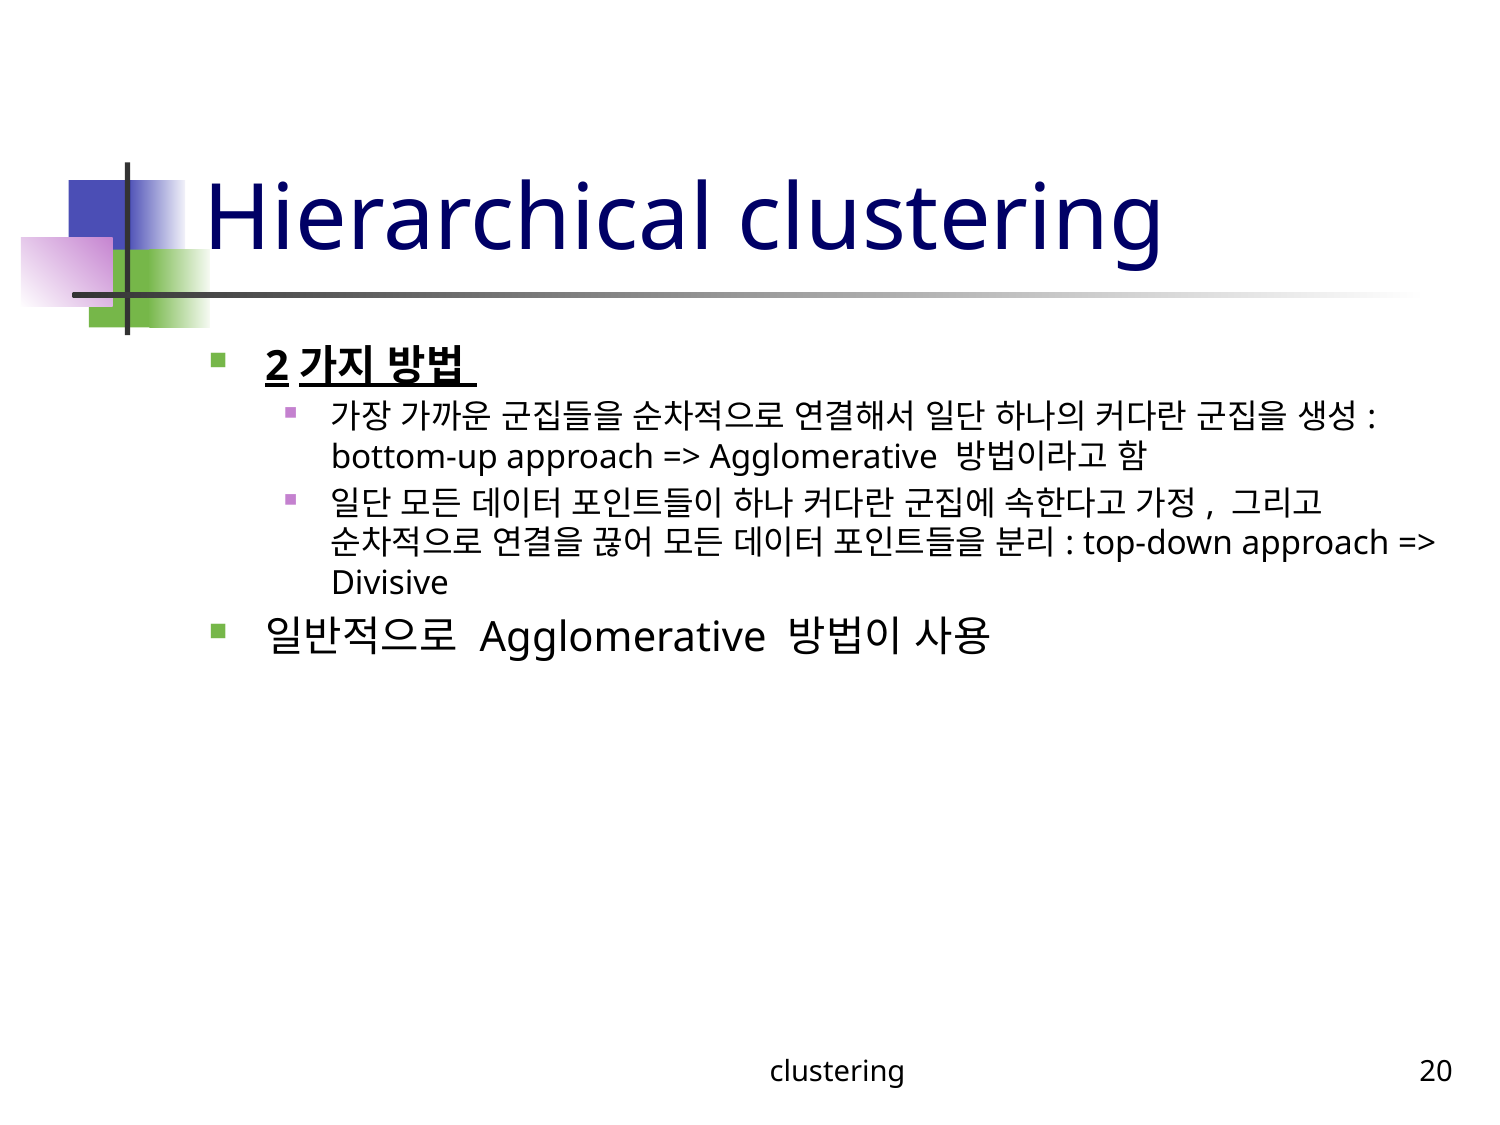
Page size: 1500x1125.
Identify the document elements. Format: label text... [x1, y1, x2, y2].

list 2가지 방법 가장 가까운 군집들을 순차적으로 연결해서 일단 하나의 커다란 군집을 생성: bottom-up approach => Agglomerative 방법이라고 함 일단 모든 데이터 포인트들이 하나 커다란 군집에 속한다고 가정, 그리고 순차적으로 연결을 끊어 모든 데이터 포인트들을 분리: top-down approach => Divisive 일반적으로 Agglomerative 방법이 사용 [193, 331, 1469, 1006]
slide_number 20 [1155, 1024, 1468, 1100]
footer clustering [600, 1024, 1075, 1100]
title Hierarchical clustering [188, 35, 1468, 275]
